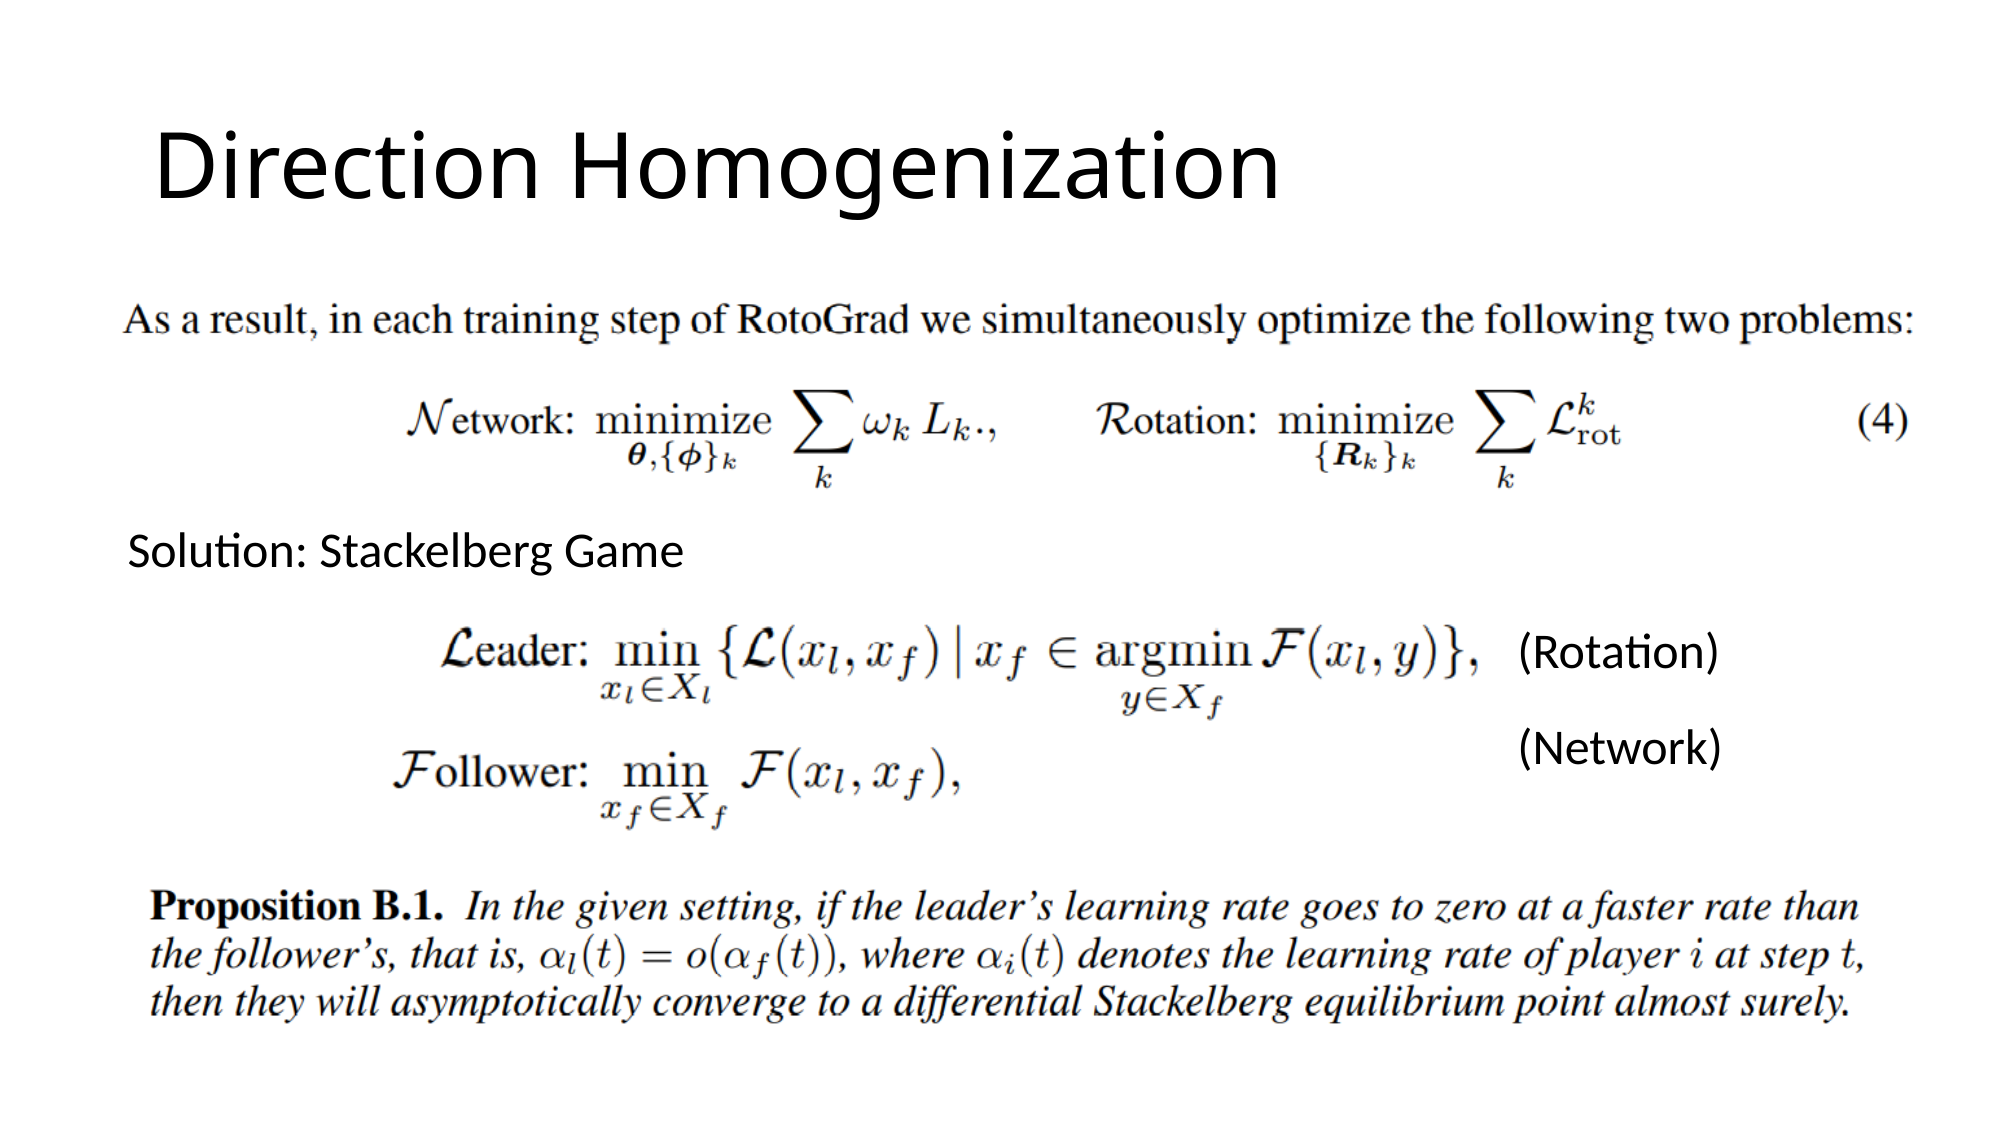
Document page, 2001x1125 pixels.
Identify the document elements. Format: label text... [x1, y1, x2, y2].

title Direction Homogenization [137, 59, 1863, 278]
picture [362, 600, 1503, 848]
picture [112, 291, 1976, 496]
text_box (Network) [1503, 706, 1779, 782]
text_box (Rotation) [1503, 611, 1779, 686]
text_box Solution: Stackelberg Game [112, 510, 1113, 585]
picture [137, 878, 1887, 1043]
